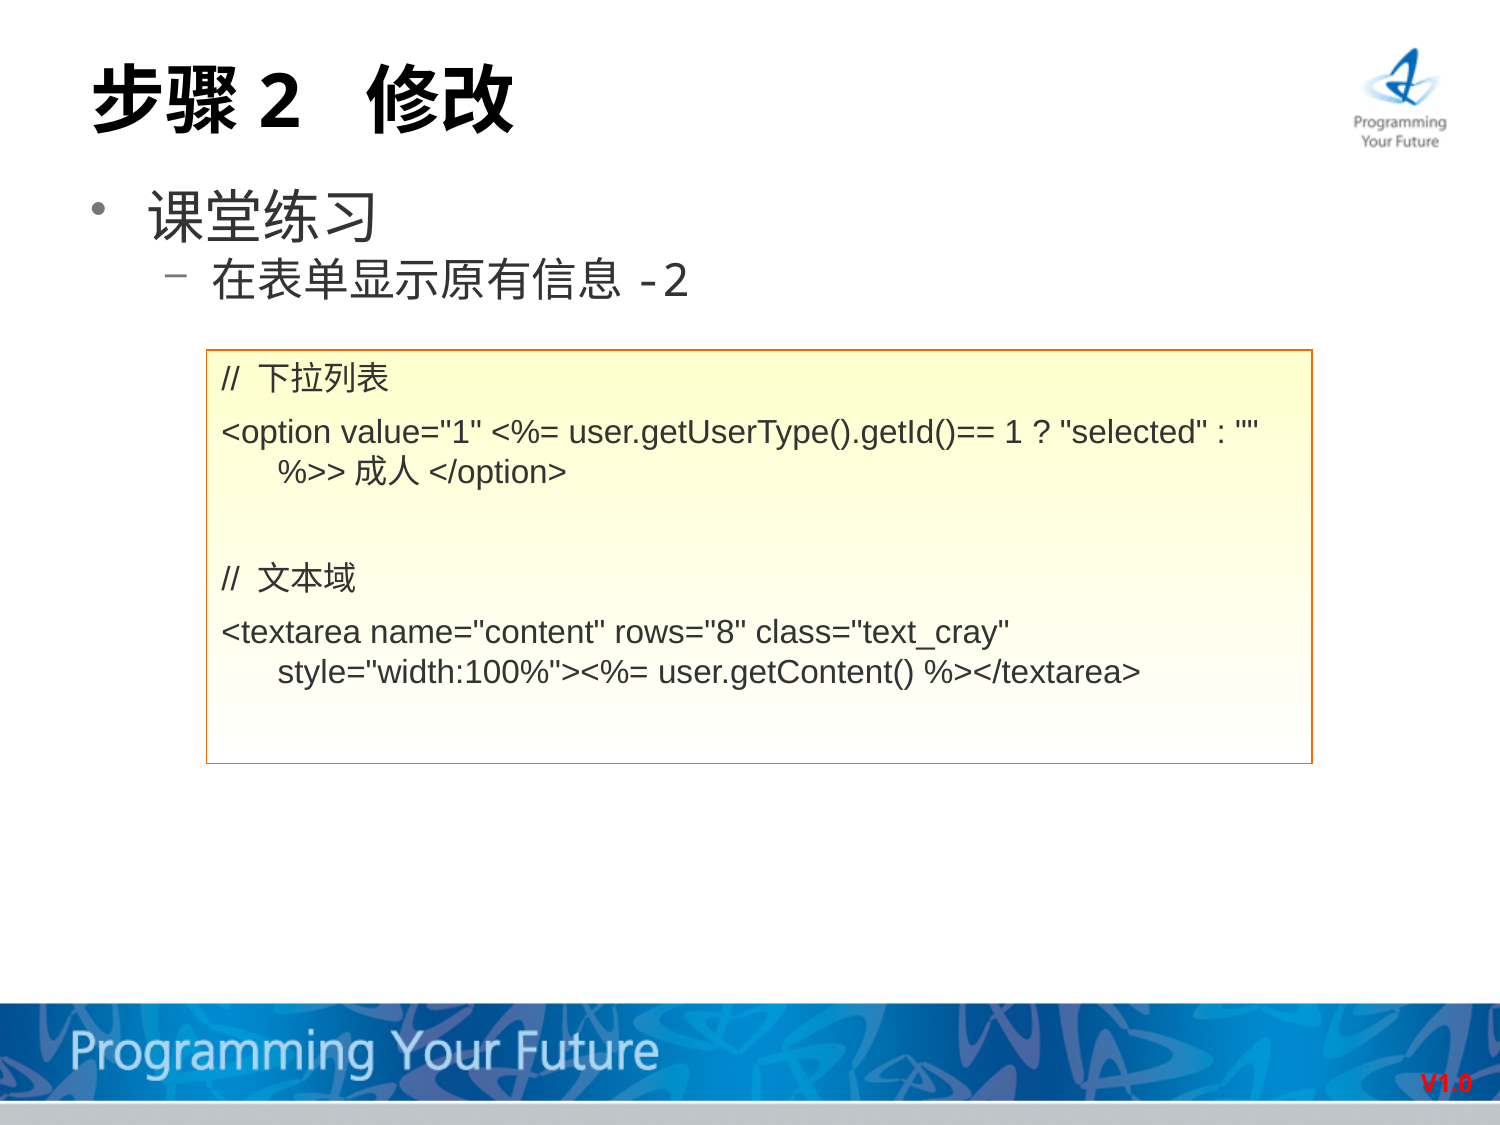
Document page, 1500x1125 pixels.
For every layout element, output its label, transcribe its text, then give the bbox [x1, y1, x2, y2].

list 课堂练习 在表单显示原有信息-2 [74, 172, 1412, 988]
picture [0, 997, 1500, 1125]
text_box // 下拉列表 <option value="1" <%= user.getUserType().getId()== 1 ? "selected" : "" %>>成人</option> // 文本域 <textarea name="content" rows="8" class="text_cray" style="width:100%"><%= user.getContent() %></textarea> [206, 349, 1313, 764]
title 步骤2 修改 [74, 44, 1271, 162]
picture [1340, 42, 1461, 157]
